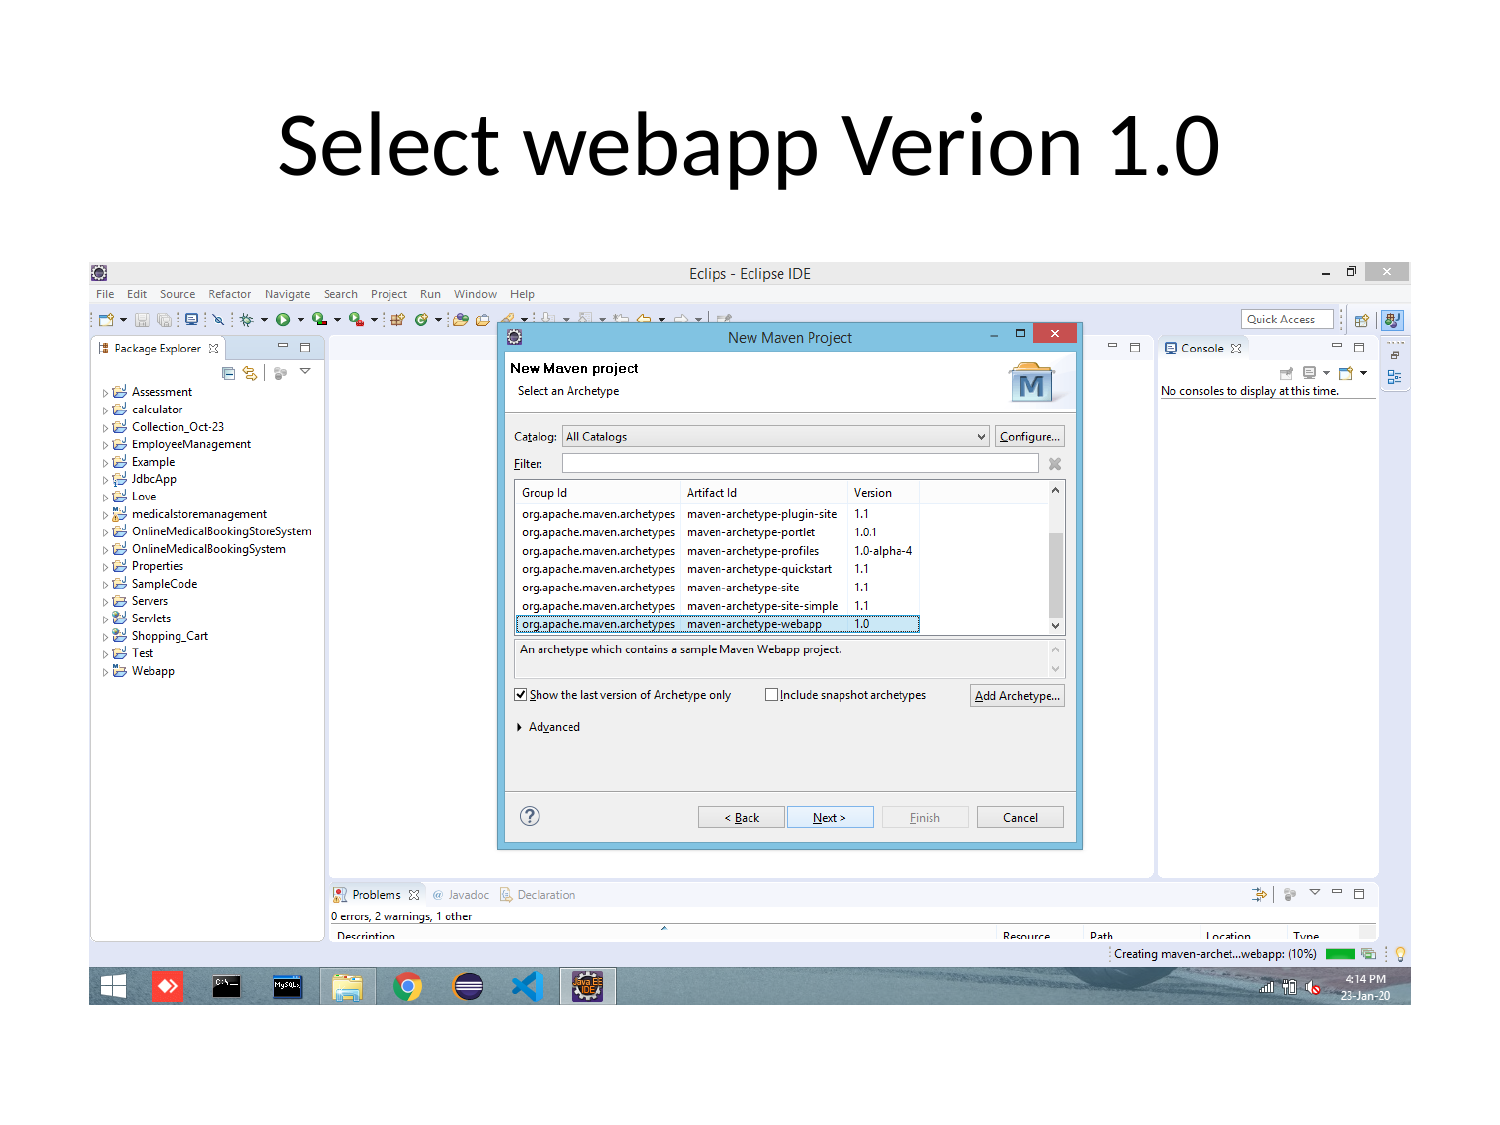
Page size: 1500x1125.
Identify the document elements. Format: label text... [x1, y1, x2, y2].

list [89, 262, 1411, 1006]
title Select webapp Verion 1.0 [75, 45, 1425, 233]
